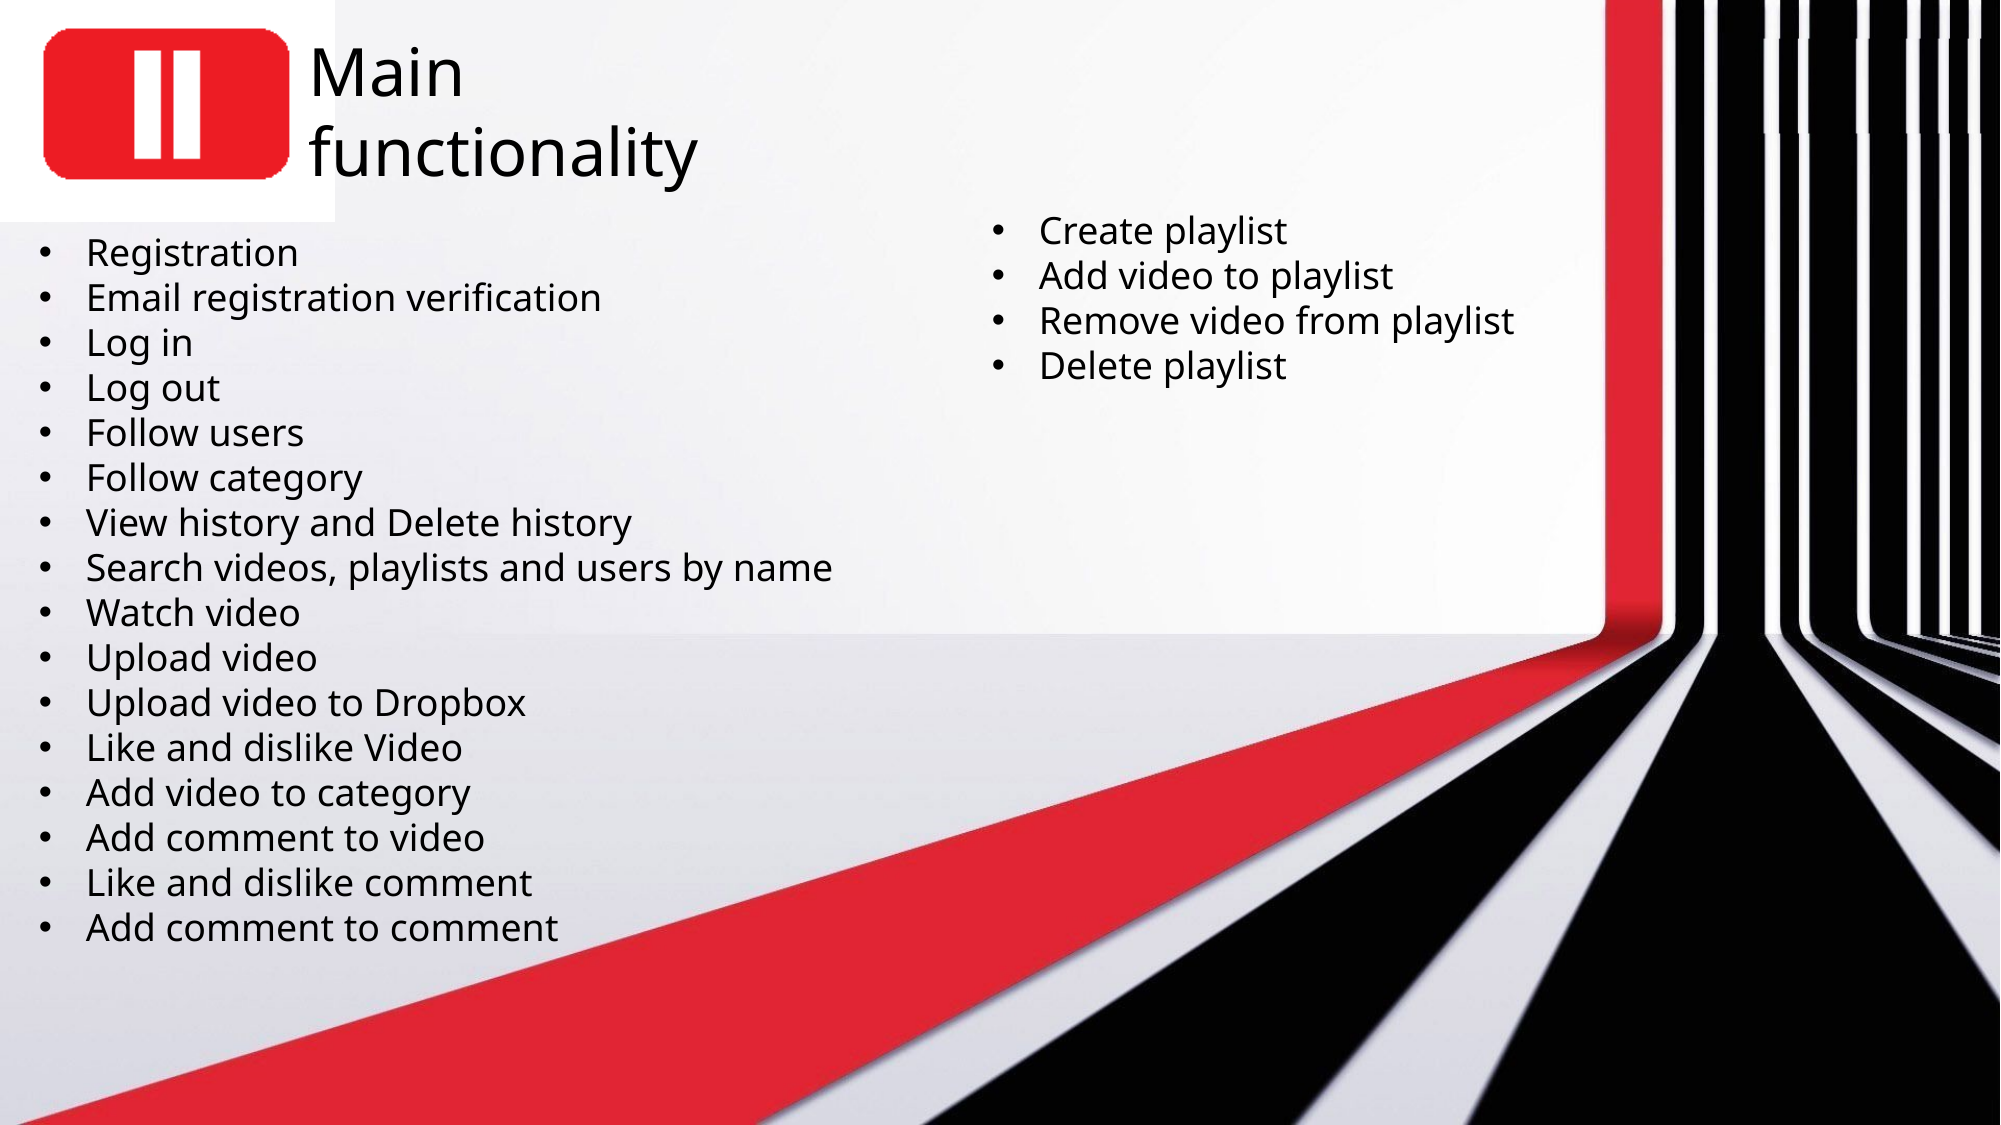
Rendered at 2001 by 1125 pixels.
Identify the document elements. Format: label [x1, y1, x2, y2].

picture [0, 0, 335, 223]
list [0, 0, 2000, 1125]
